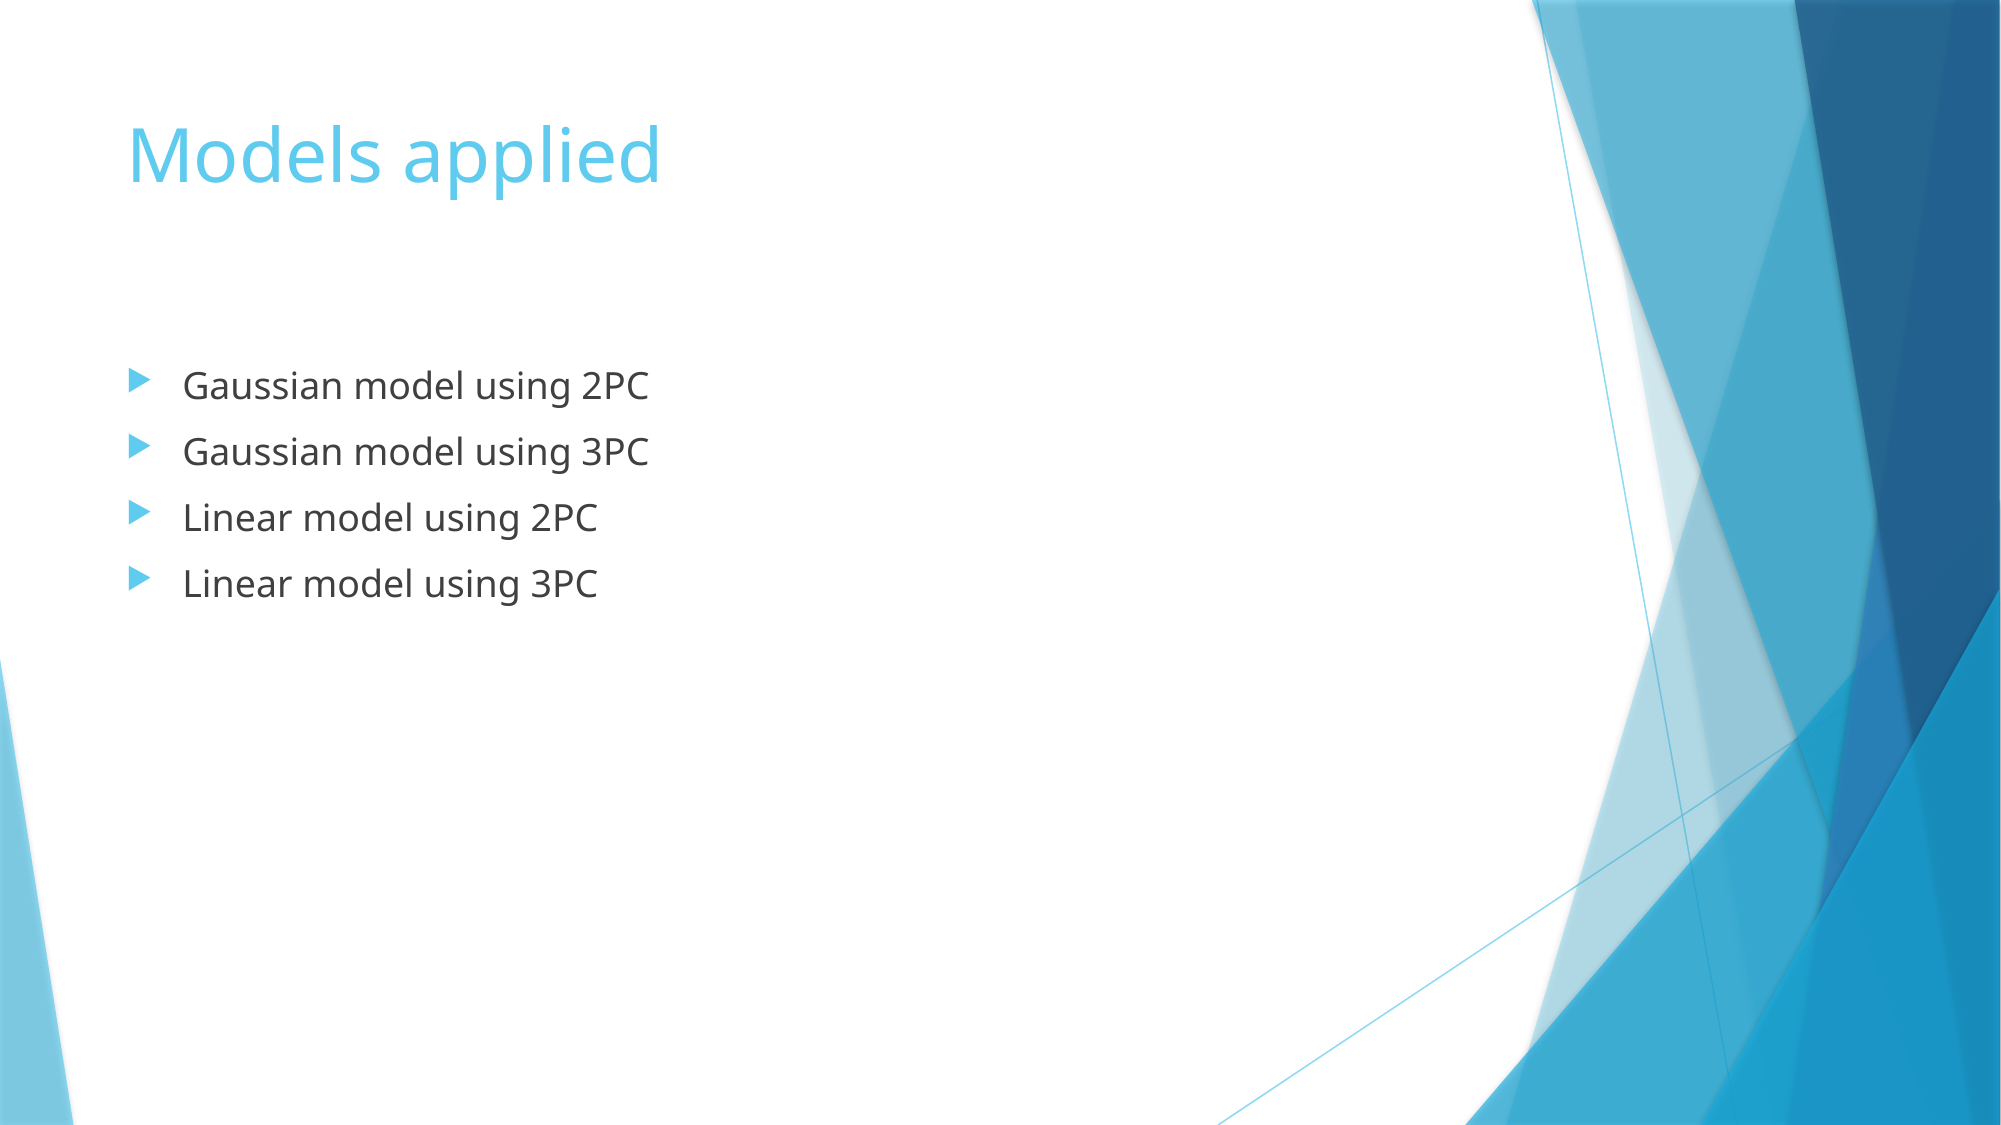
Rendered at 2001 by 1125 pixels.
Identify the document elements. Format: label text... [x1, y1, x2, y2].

title Models applied [111, 99, 1522, 317]
list Gaussian model using 2PC Gaussian model using 3PC Linear model using 2PC Linear model using 3PC [111, 354, 1522, 992]
